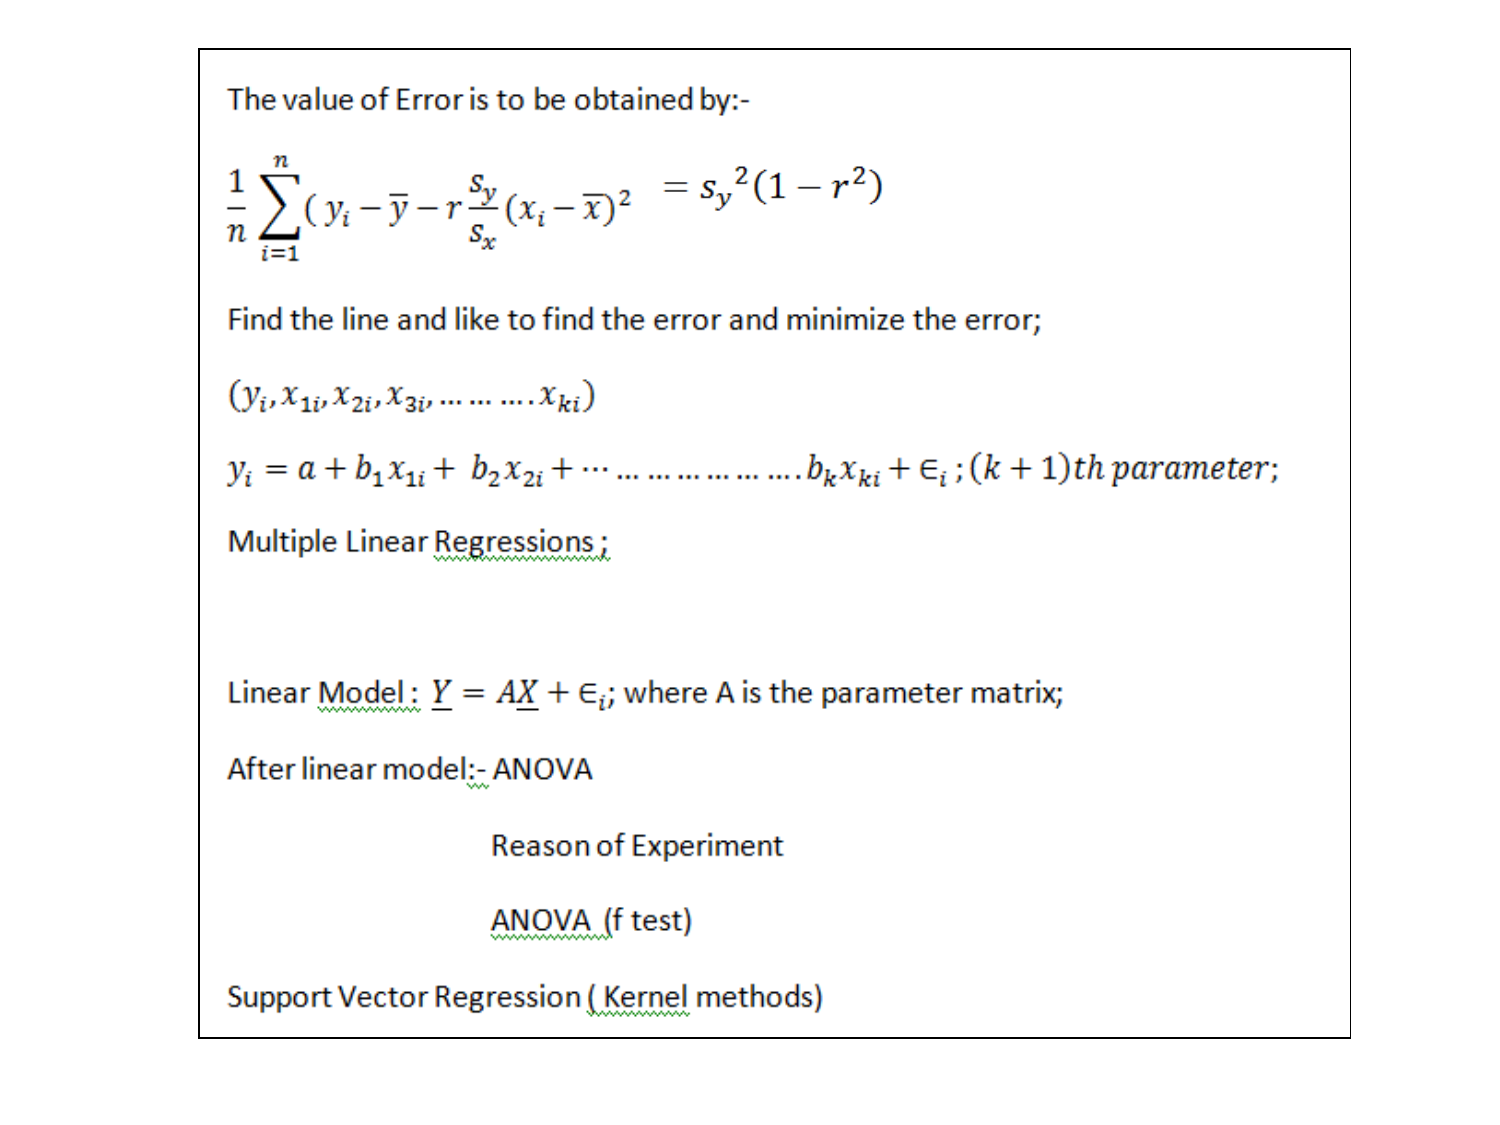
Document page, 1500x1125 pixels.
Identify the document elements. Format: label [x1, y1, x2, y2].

picture [199, 49, 1351, 1038]
